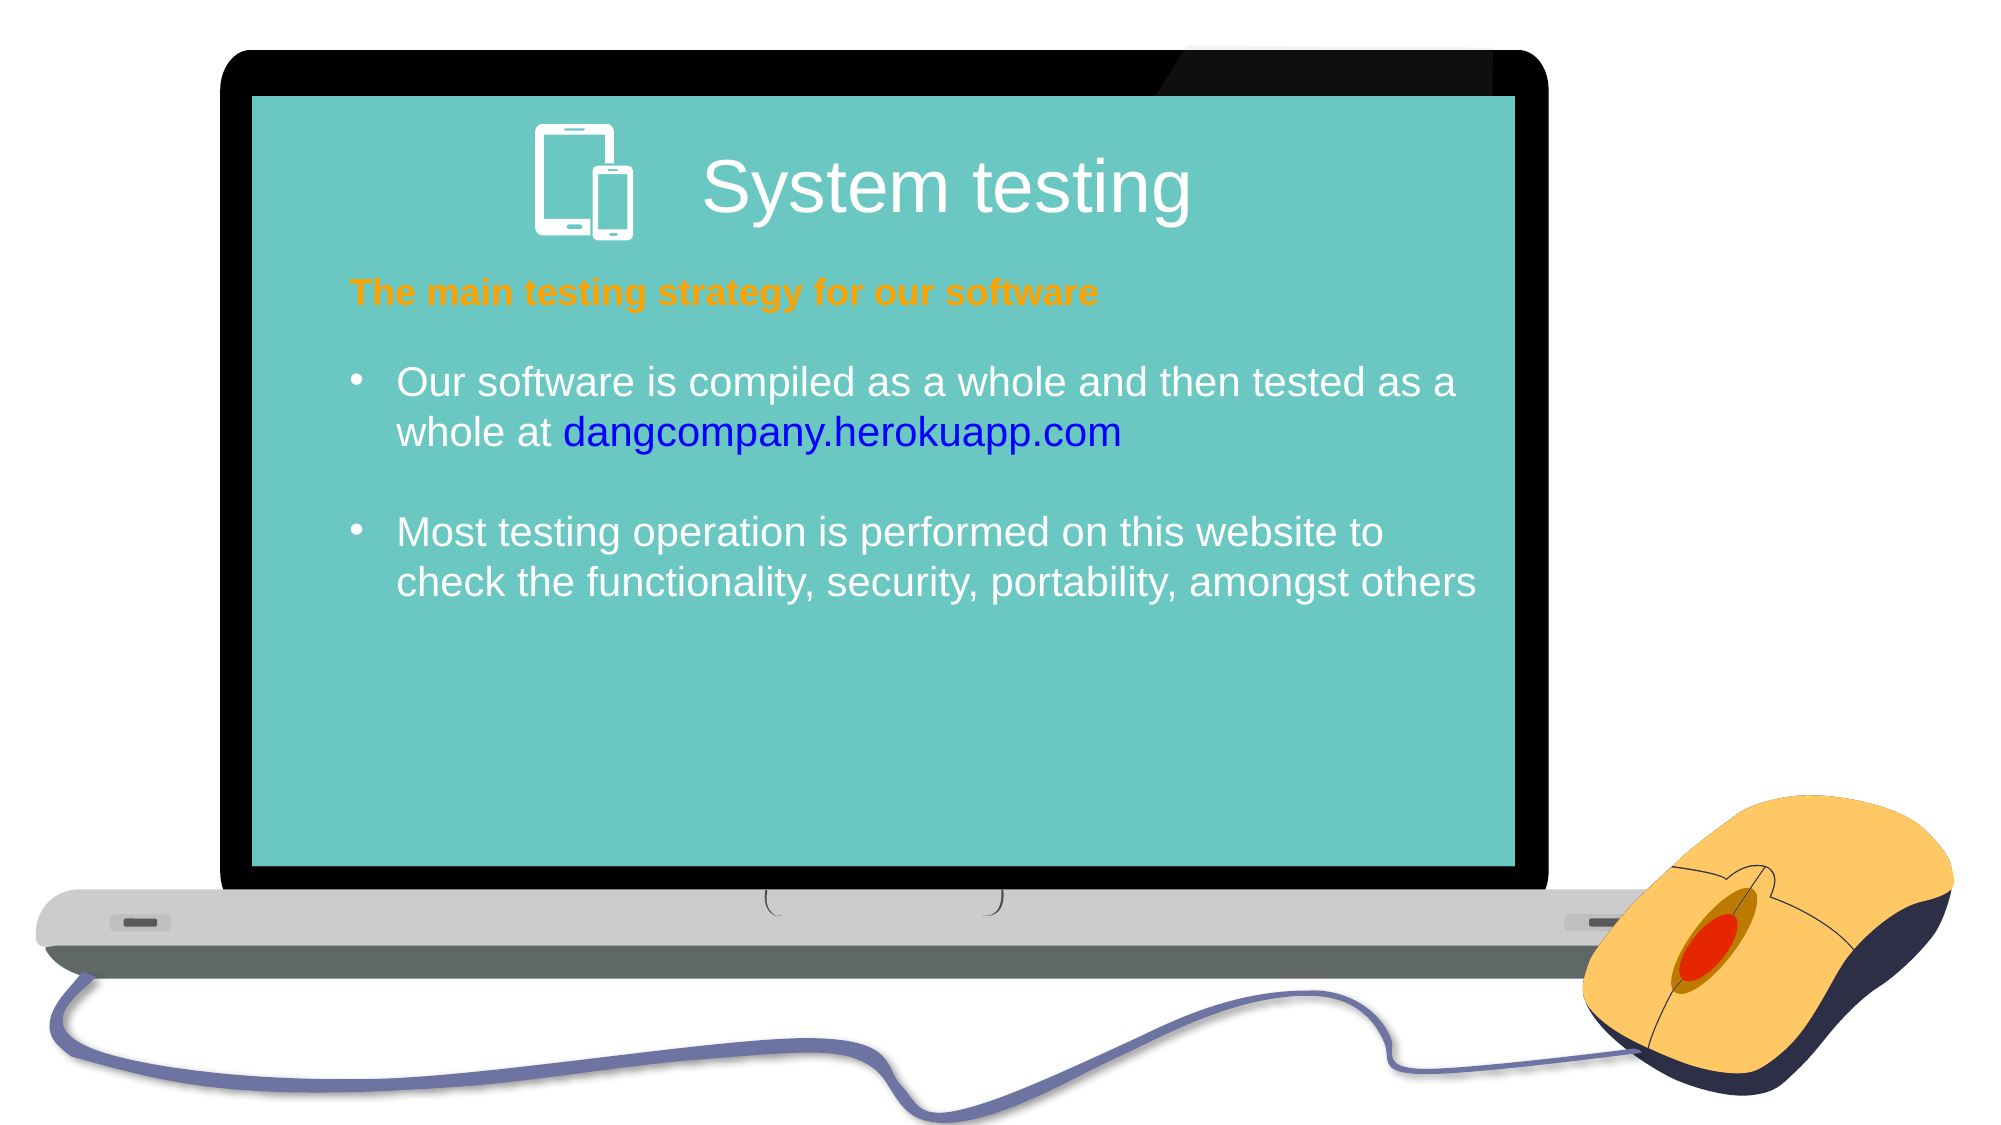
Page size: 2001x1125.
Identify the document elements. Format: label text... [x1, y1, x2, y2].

text_box [534, 122, 635, 242]
text_box Our software is compiled as a whole and then tested as a whole at dangcompany.herokuapp.com Most testing operation is performed on this website to check the functionality, security, portability, amongst others [334, 346, 1507, 642]
text_box System testing [632, 129, 1208, 235]
text_box The main testing strategy for our software [334, 260, 1375, 321]
